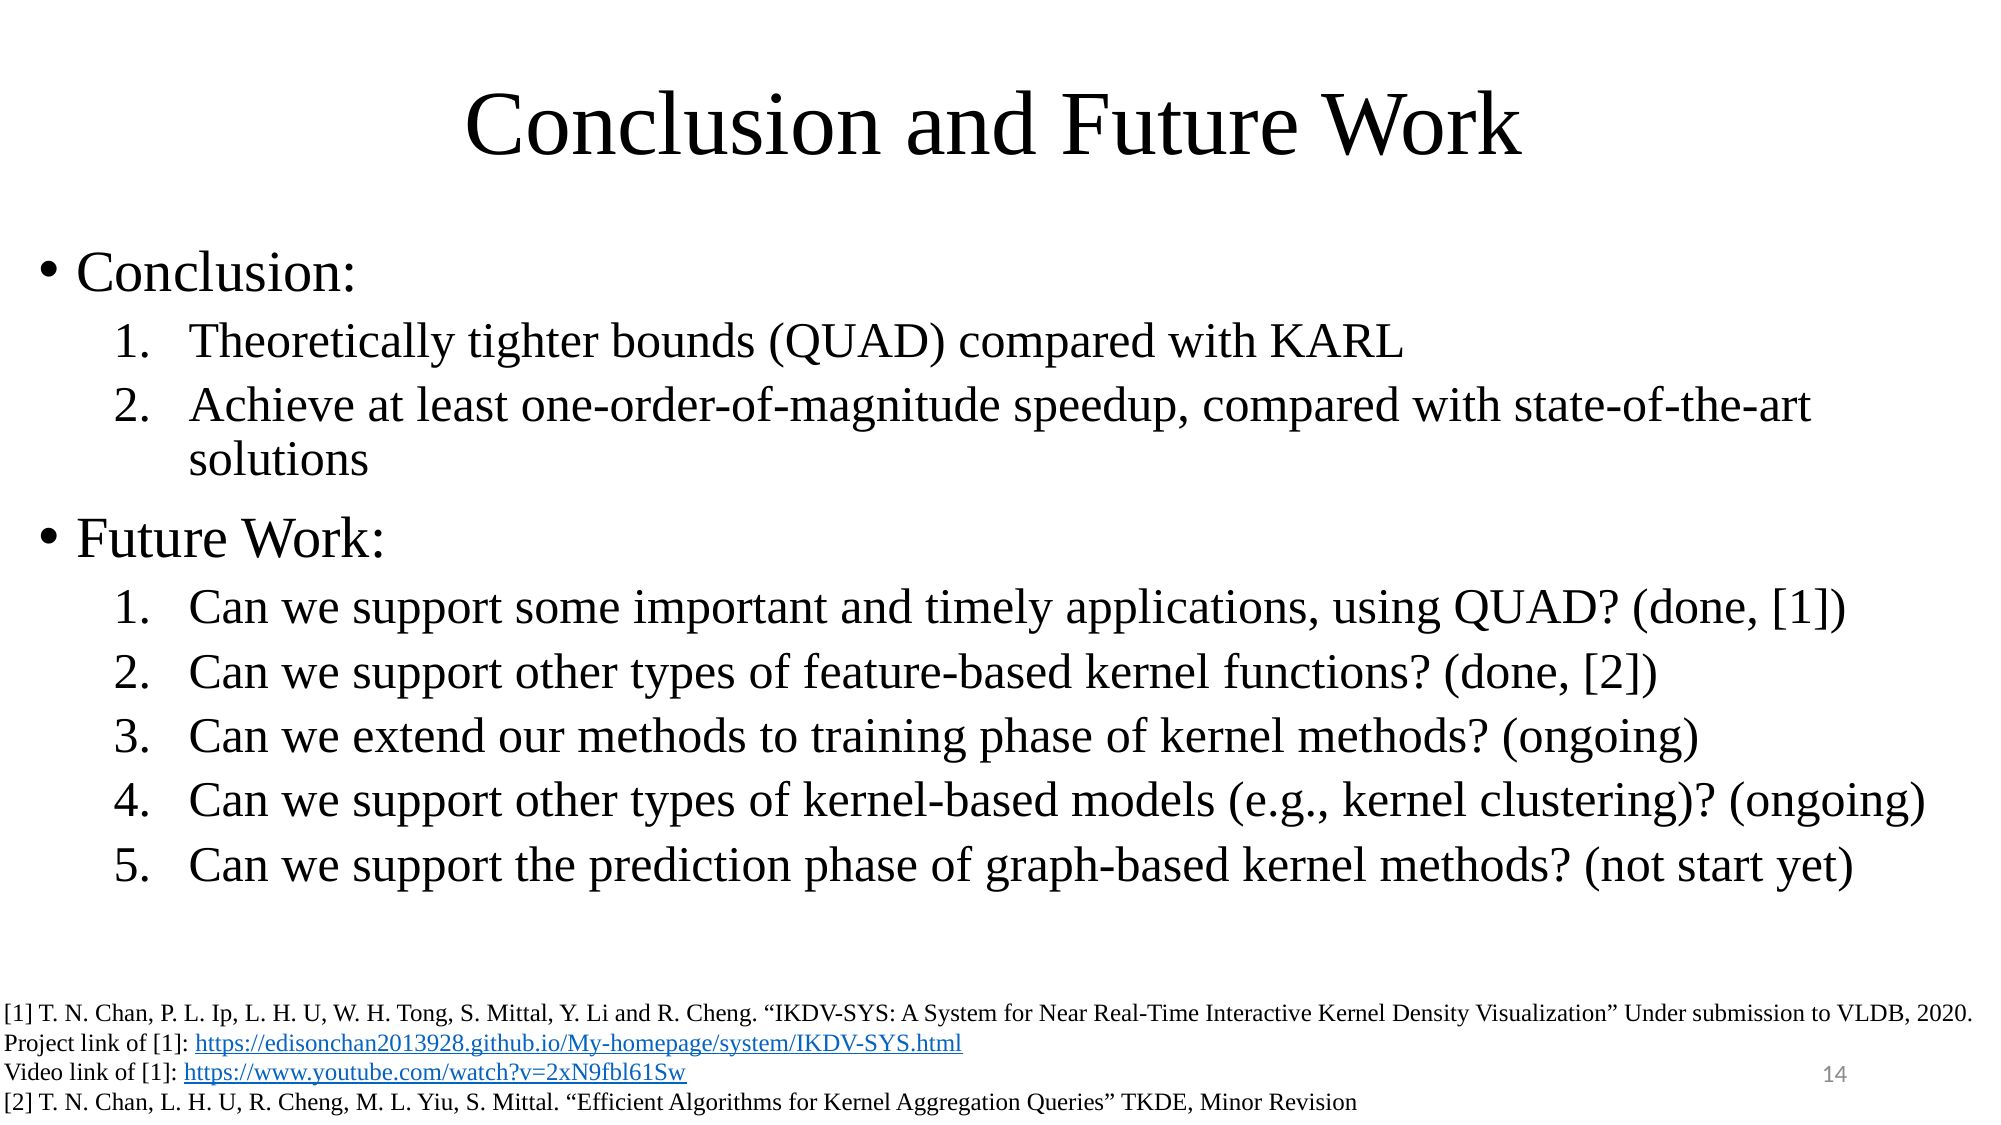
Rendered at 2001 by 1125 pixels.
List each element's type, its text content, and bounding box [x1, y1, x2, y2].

slide_number 14 [1412, 1042, 1863, 1103]
list Conclusion: Theoretically tighter bounds (QUAD) compared with KARL Achieve at least one-order-of-magnitude speedup, compared with state-of-the-art solutions Future Work: Can we support some important and timely applications, using QUAD? (done, [1]) Can we support other types of feature-based kernel functions? (done, [2]) Can we extend our methods to training phase of kernel methods? (ongoing) Can we support other types of kernel-based models (e.g., kernel clustering)? (ongoing) Can we support the prediction phase of graph-based kernel methods? (not start yet) [23, 233, 1977, 948]
text_box [1] T. N. Chan, P. L. Ip, L. H. U, W. H. Tong, S. Mittal, Y. Li and R. Cheng. “IKDV-SYS: A System for Near Real-Time Interactive Kernel Density Visualization” Under submission to VLDB, 2020. Project link of [1]: https://edisonchan2013928.github.io/My-homepage/system/IKDV-SYS.html Video link of [1]: https://www.youtube.com/watch?v=2xN9fbl61Sw [2] T. N. Chan, L. H. U, R. Cheng, M. L. Yiu, S. Mittal. “Efficient Algorithms for Kernel Aggregation Queries” TKDE, Minor Revision [0, 988, 2000, 1124]
title Conclusion and Future Work [132, 16, 1858, 233]
